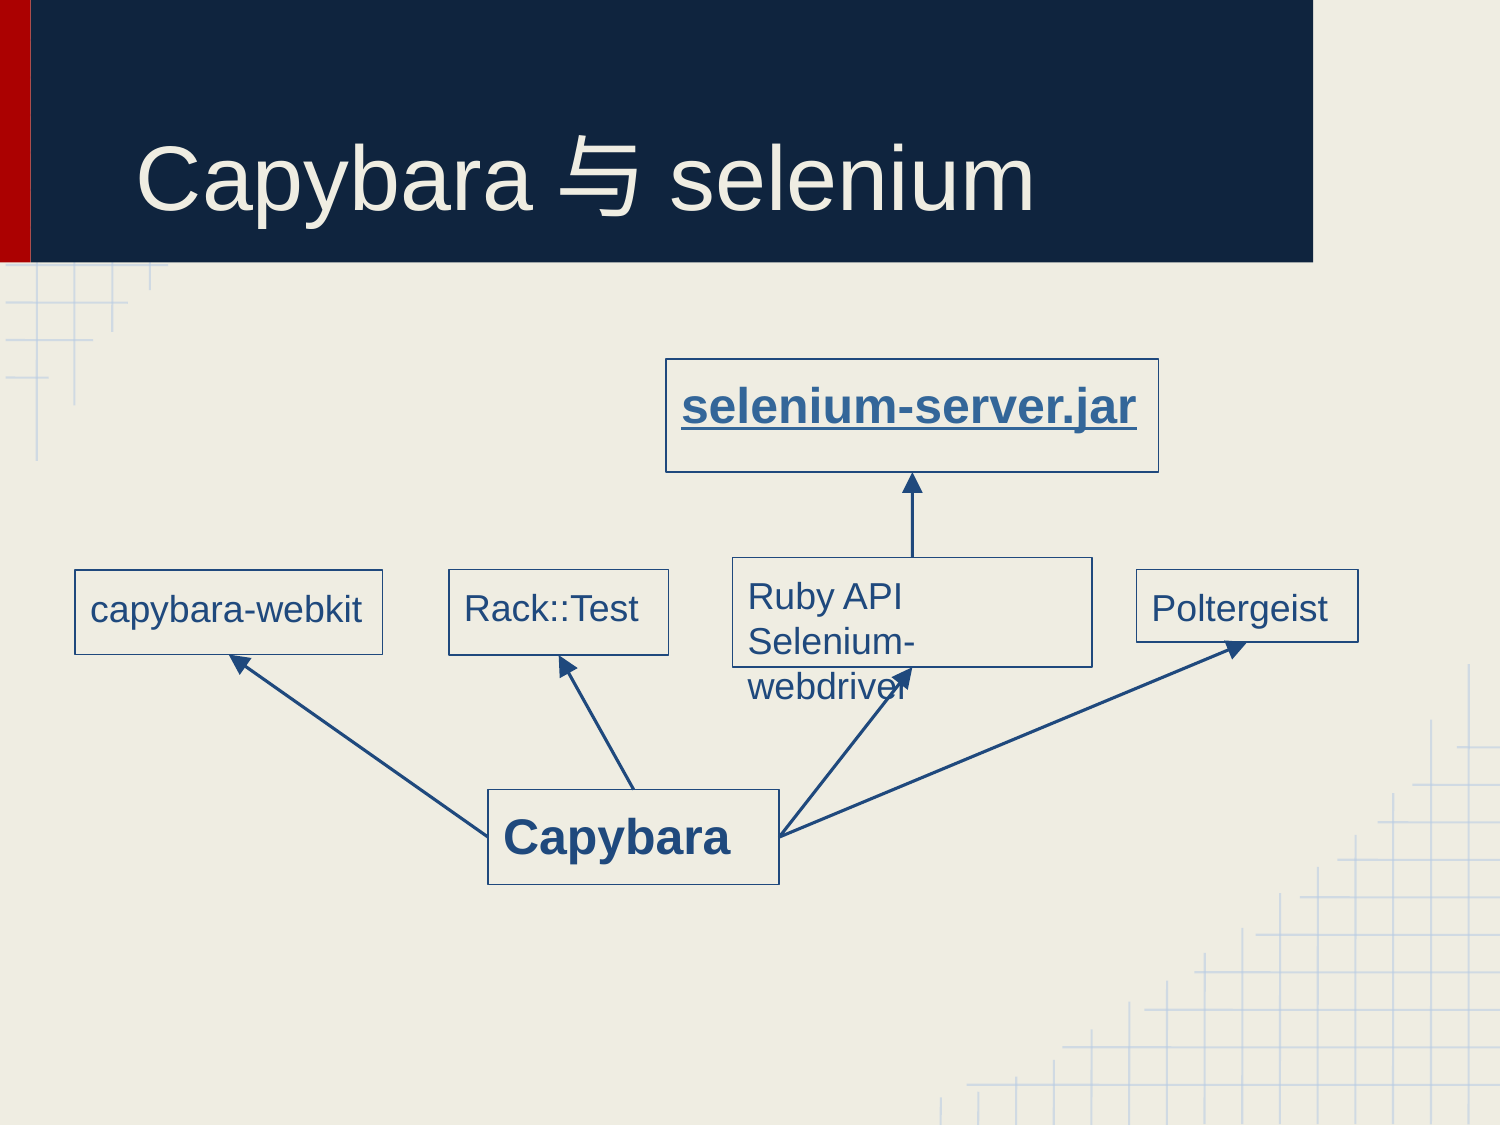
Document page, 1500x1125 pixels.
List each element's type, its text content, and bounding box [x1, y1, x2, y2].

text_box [778, 641, 1248, 838]
text_box Poltergeist [1136, 569, 1359, 642]
text_box Capybara [488, 789, 780, 885]
text_box Ruby API Selenium-webdriver [732, 557, 1093, 668]
text_box selenium-server.jar [666, 358, 1159, 473]
title Capybara与selenium [75, 22, 1276, 244]
text_box Rack::Test [448, 569, 669, 656]
text_box capybara-webkit [74, 569, 383, 655]
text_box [558, 654, 634, 790]
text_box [228, 654, 489, 838]
